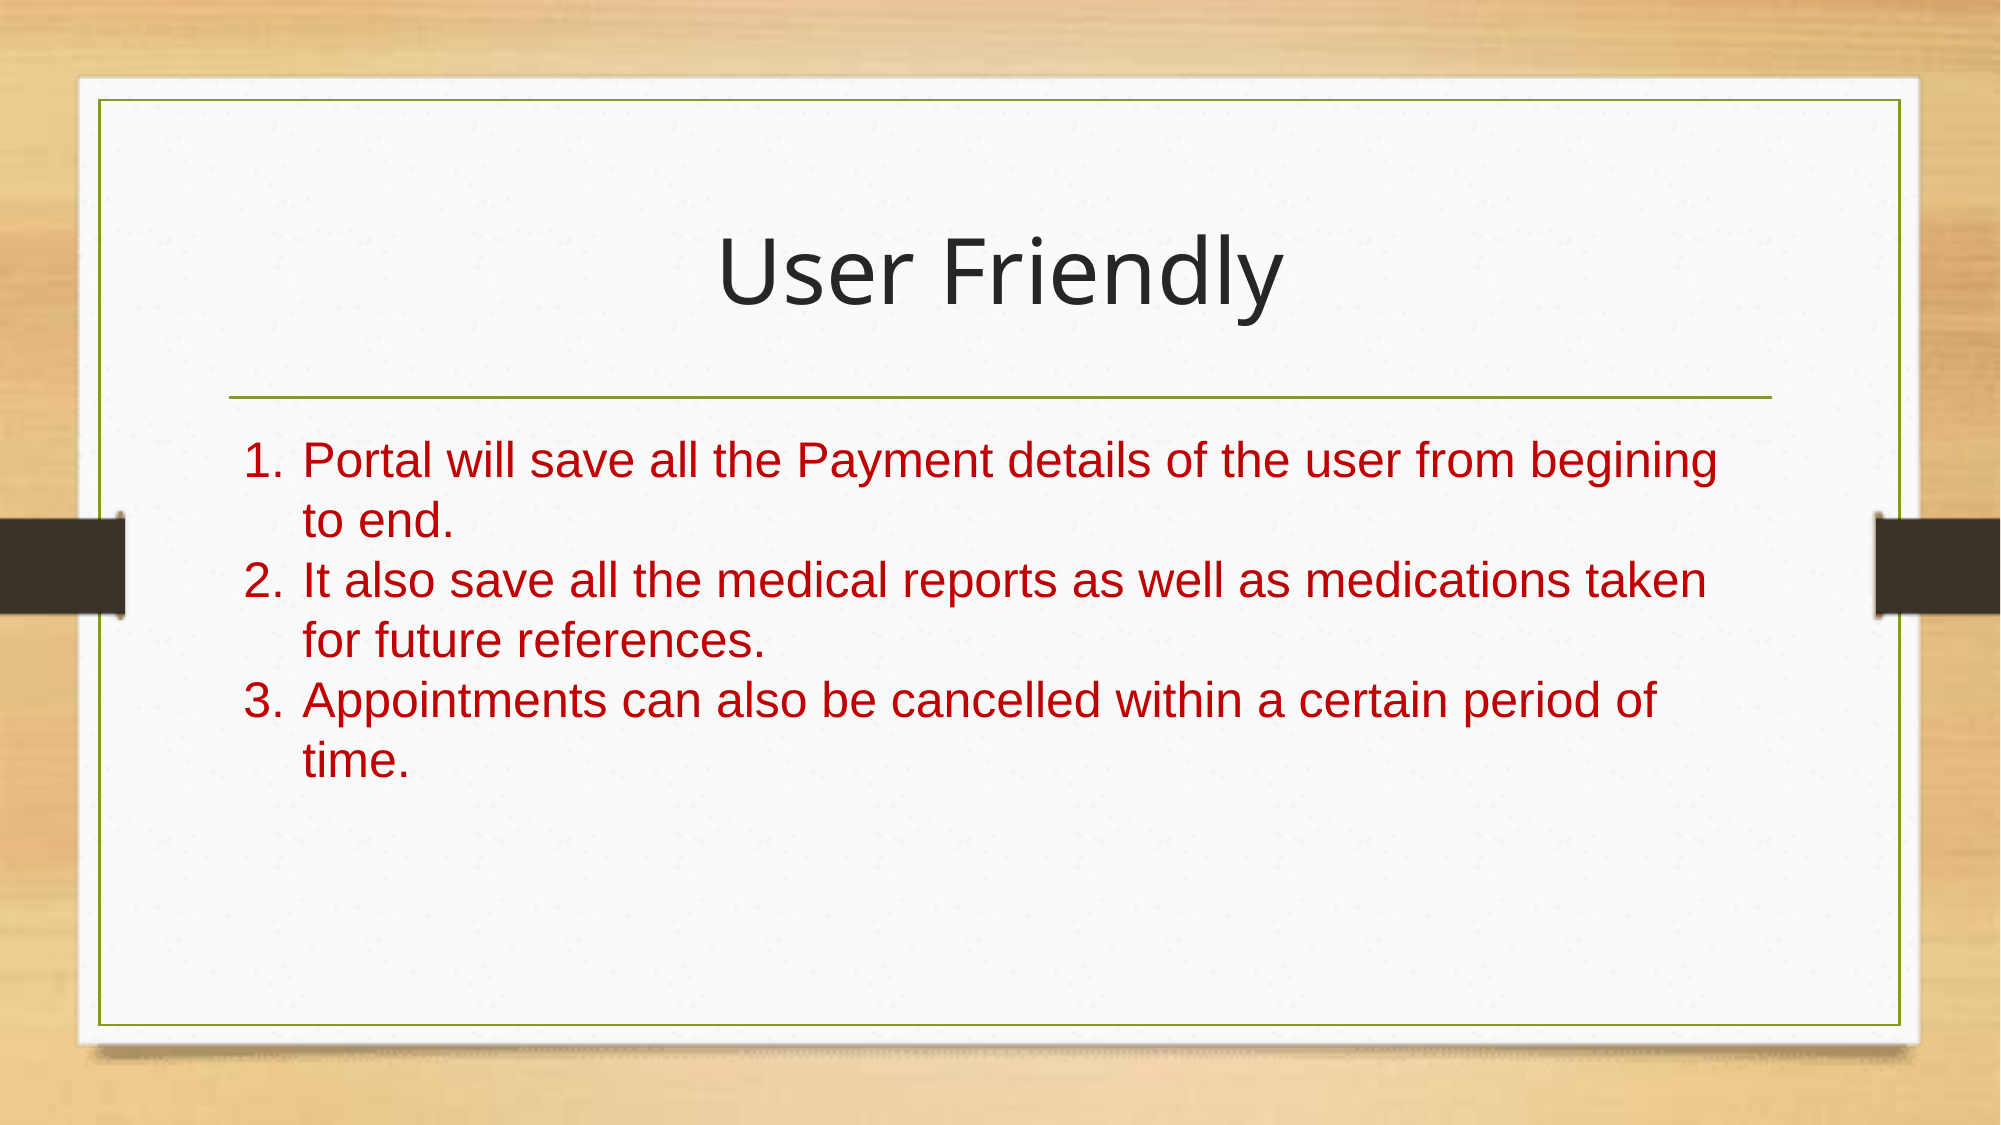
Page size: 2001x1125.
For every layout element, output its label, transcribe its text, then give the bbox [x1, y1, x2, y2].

picture [0, 0, 2001, 1125]
list Portal will save all the Payment details of the user from begining to end. It also save all the medical reports as well as medications taken for future references. Appointments can also be cancelled within a certain period of time. [212, 419, 1788, 964]
title User Friendly [212, 161, 1788, 375]
